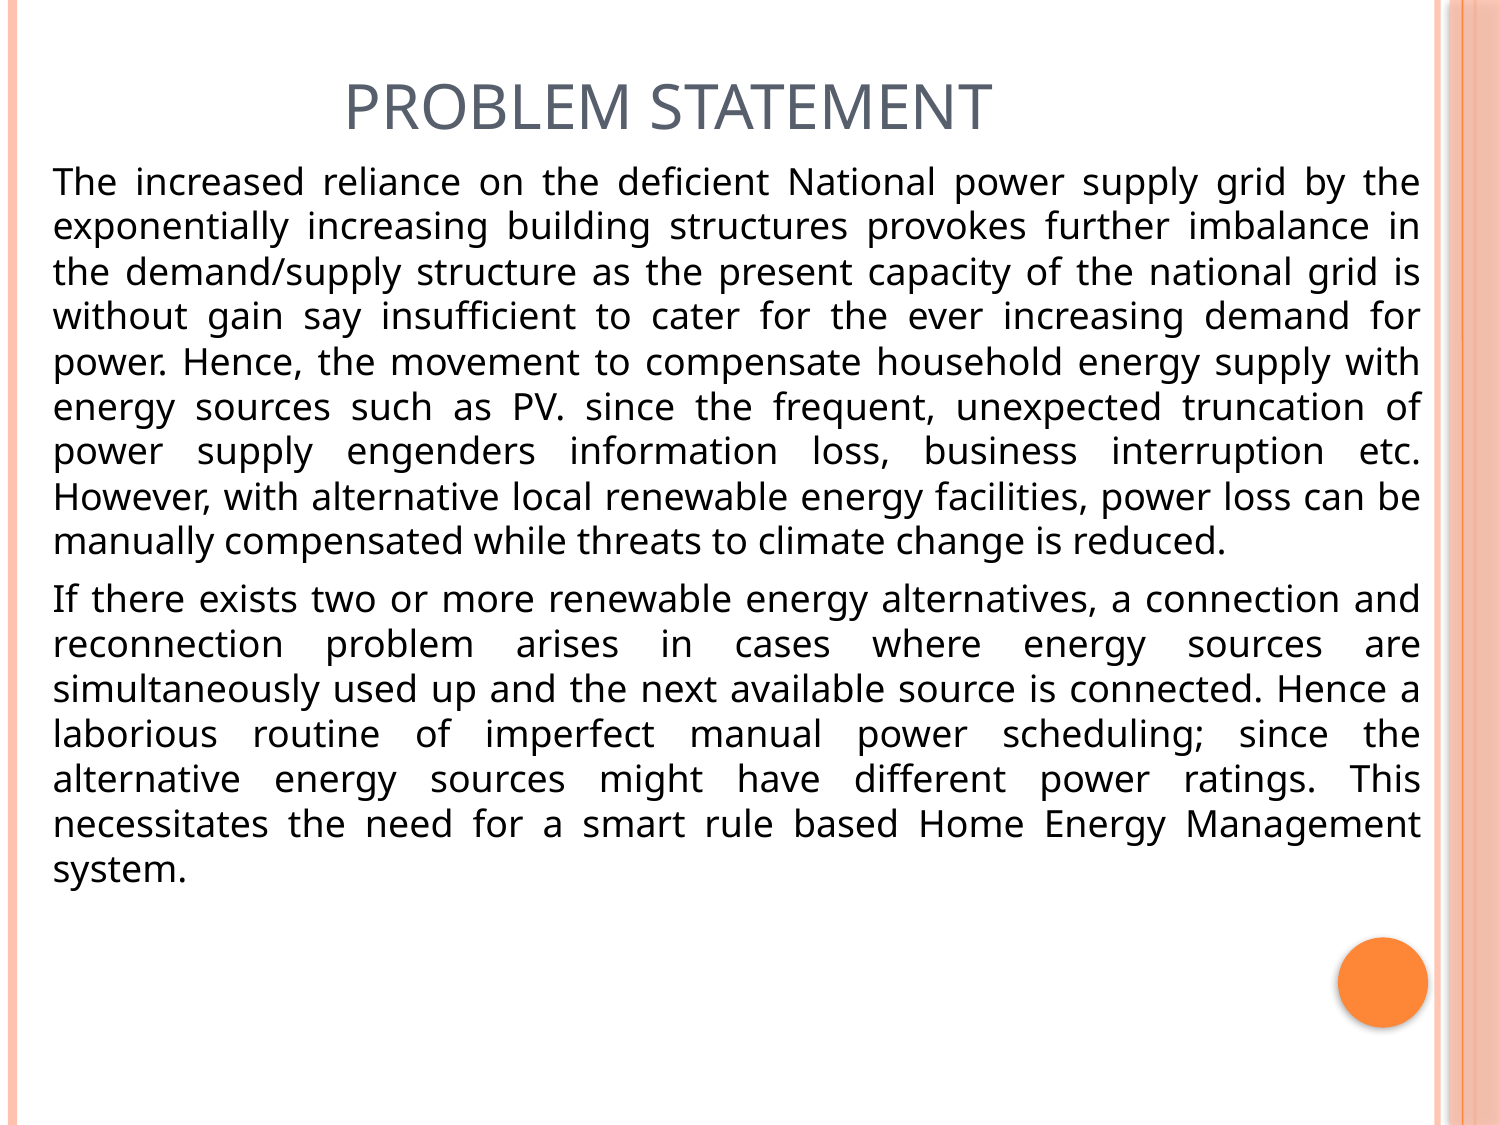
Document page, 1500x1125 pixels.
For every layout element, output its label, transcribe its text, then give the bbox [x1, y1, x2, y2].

list The increased reliance on the deficient National power supply grid by the exponentially increasing building structures provokes further imbalance in the demand/supply structure as the present capacity of the national grid is without gain say insufficient to cater for the ever increasing demand for power. Hence, the movement to compensate household energy supply with energy sources such as PV. since the frequent, unexpected truncation of power supply engenders information loss, business interruption etc. However, with alternative local renewable energy facilities, power loss can be manually compensated while threats to climate change is reduced. If there exists two or more renewable energy alternatives, a connection and reconnection problem arises in cases where energy sources are simultaneously used up and the next available source is connected. Hence a laborious routine of imperfect manual power scheduling; since the alternative energy sources might have different power ratings. This necessitates the need for a smart rule based Home Energy Management system. [37, 149, 1438, 1060]
title Problem Statement [75, 52, 1263, 149]
